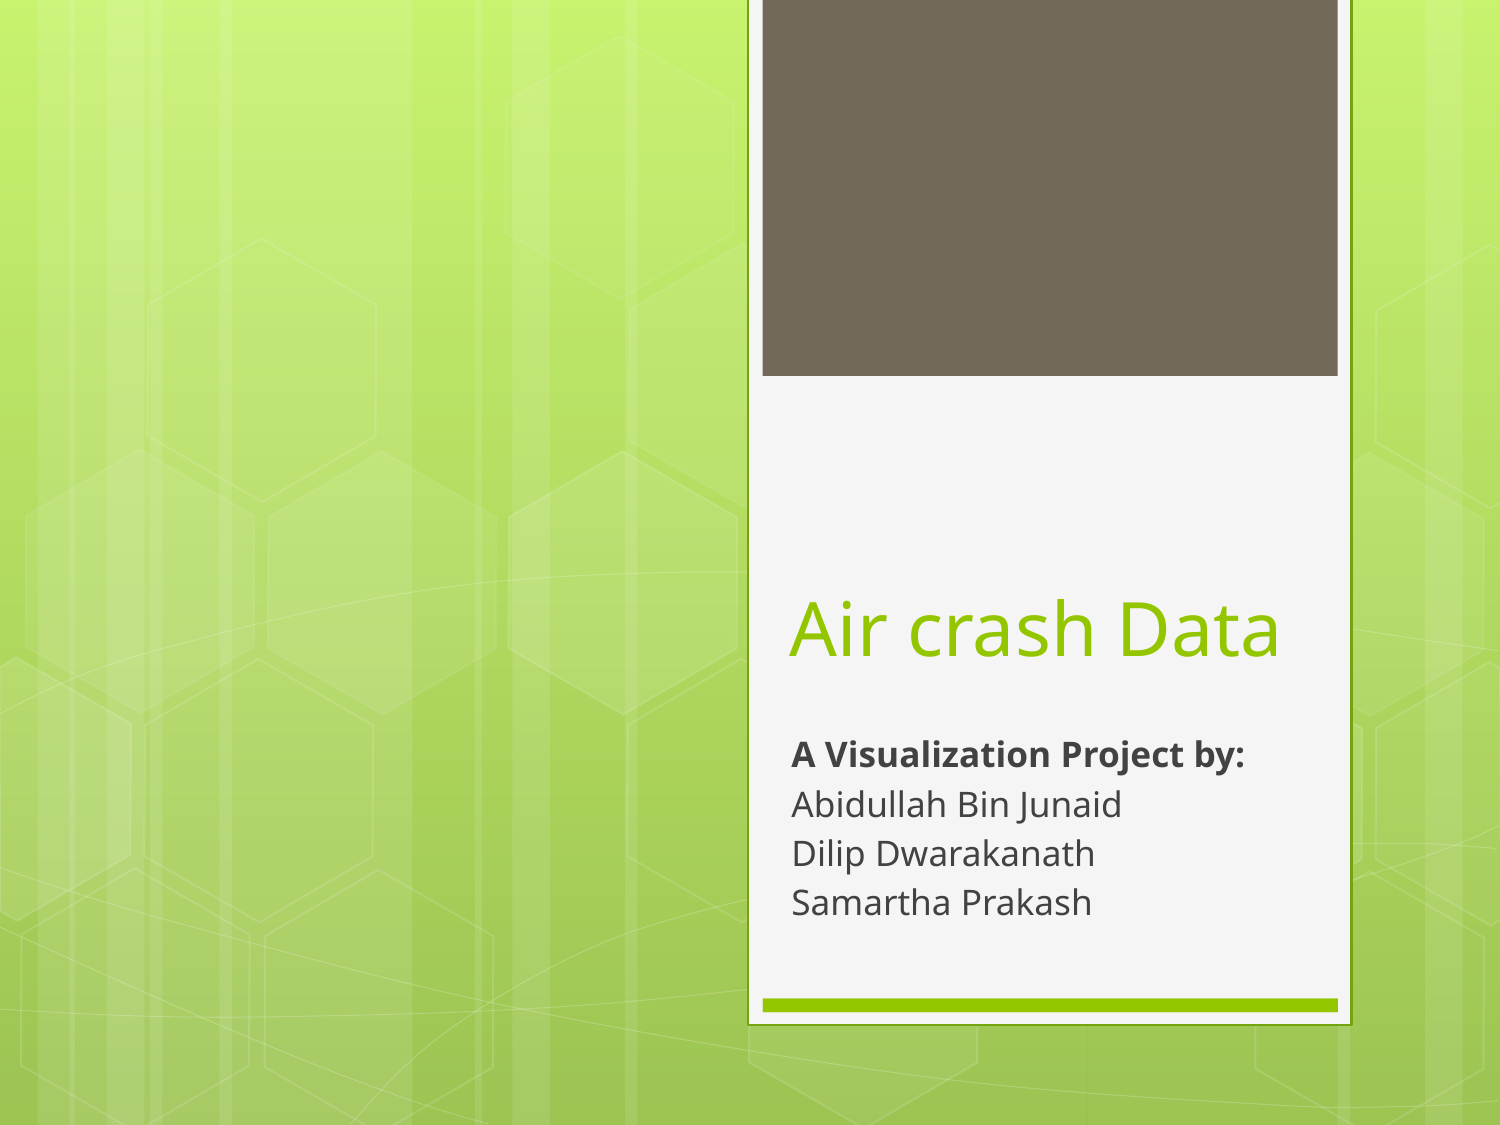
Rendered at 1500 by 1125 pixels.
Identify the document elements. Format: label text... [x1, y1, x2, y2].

subtitle A Visualization Project by: Abidullah Bin Junaid Dilip Dwarakanath Samartha Prakash [776, 725, 1320, 933]
title Air crash Data [774, 399, 1319, 680]
